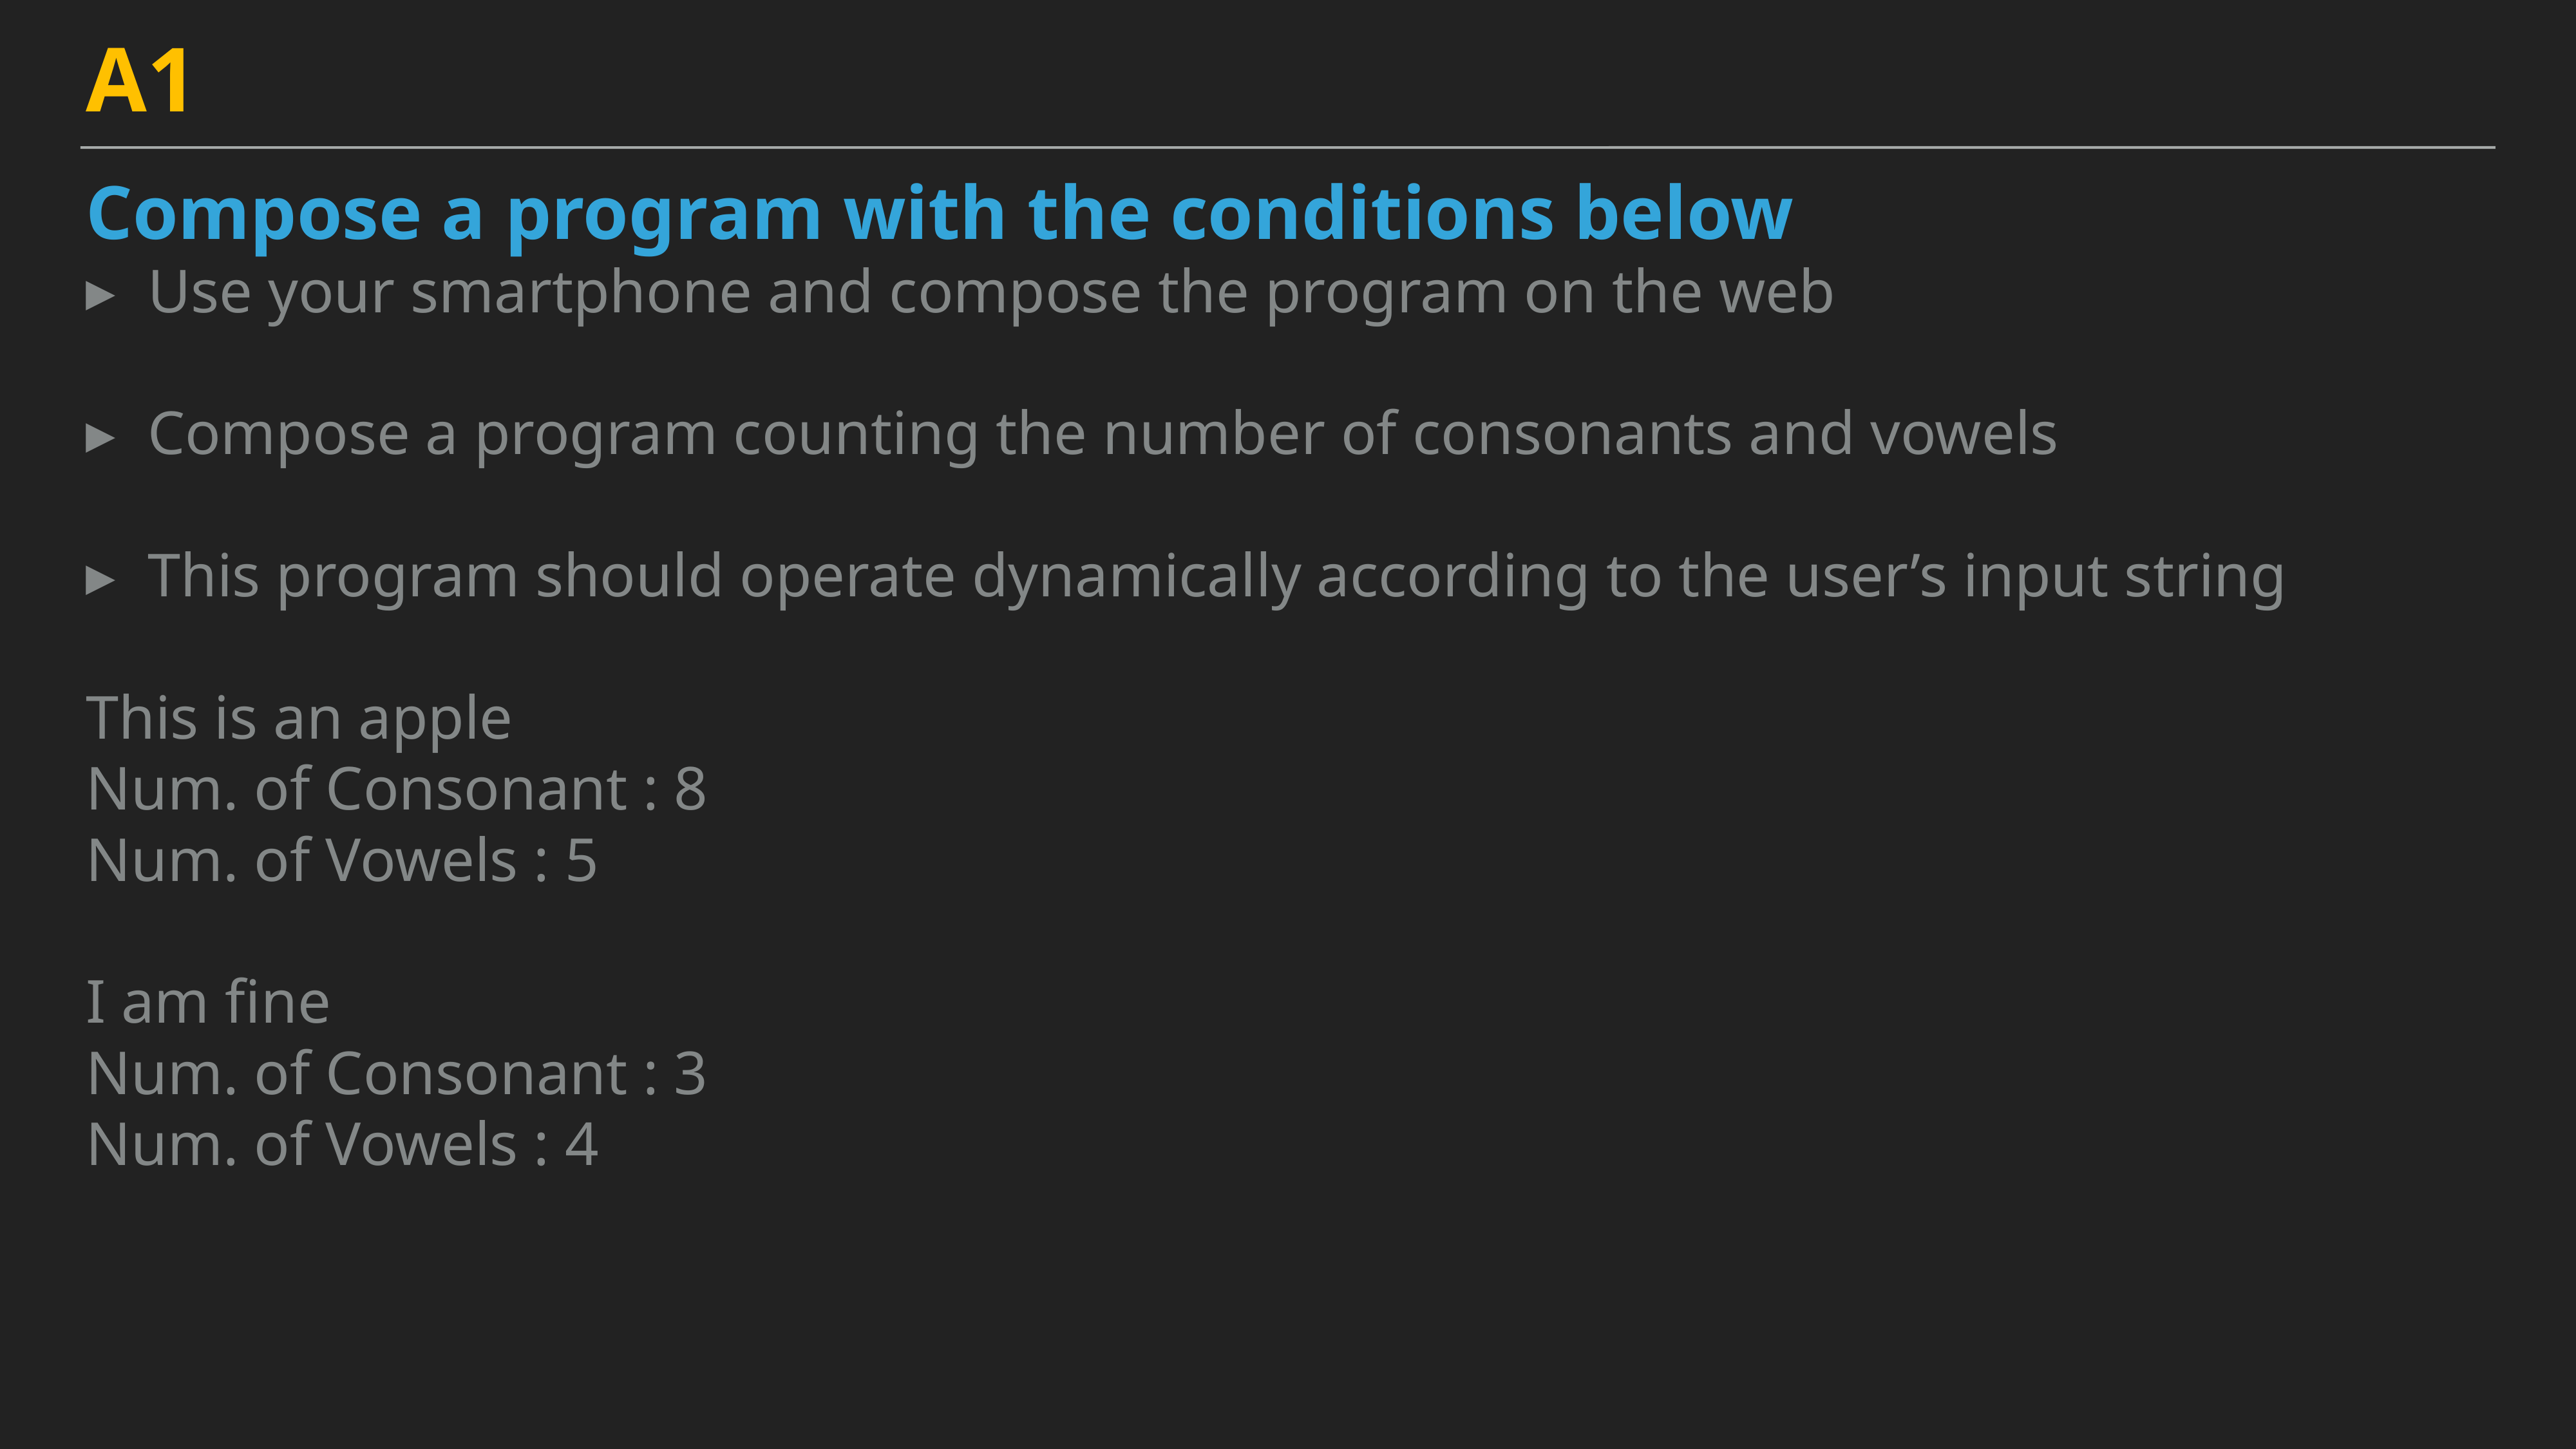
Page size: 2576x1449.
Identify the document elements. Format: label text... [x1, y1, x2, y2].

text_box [80, 176, 2496, 484]
list A1 [80, 18, 2295, 135]
